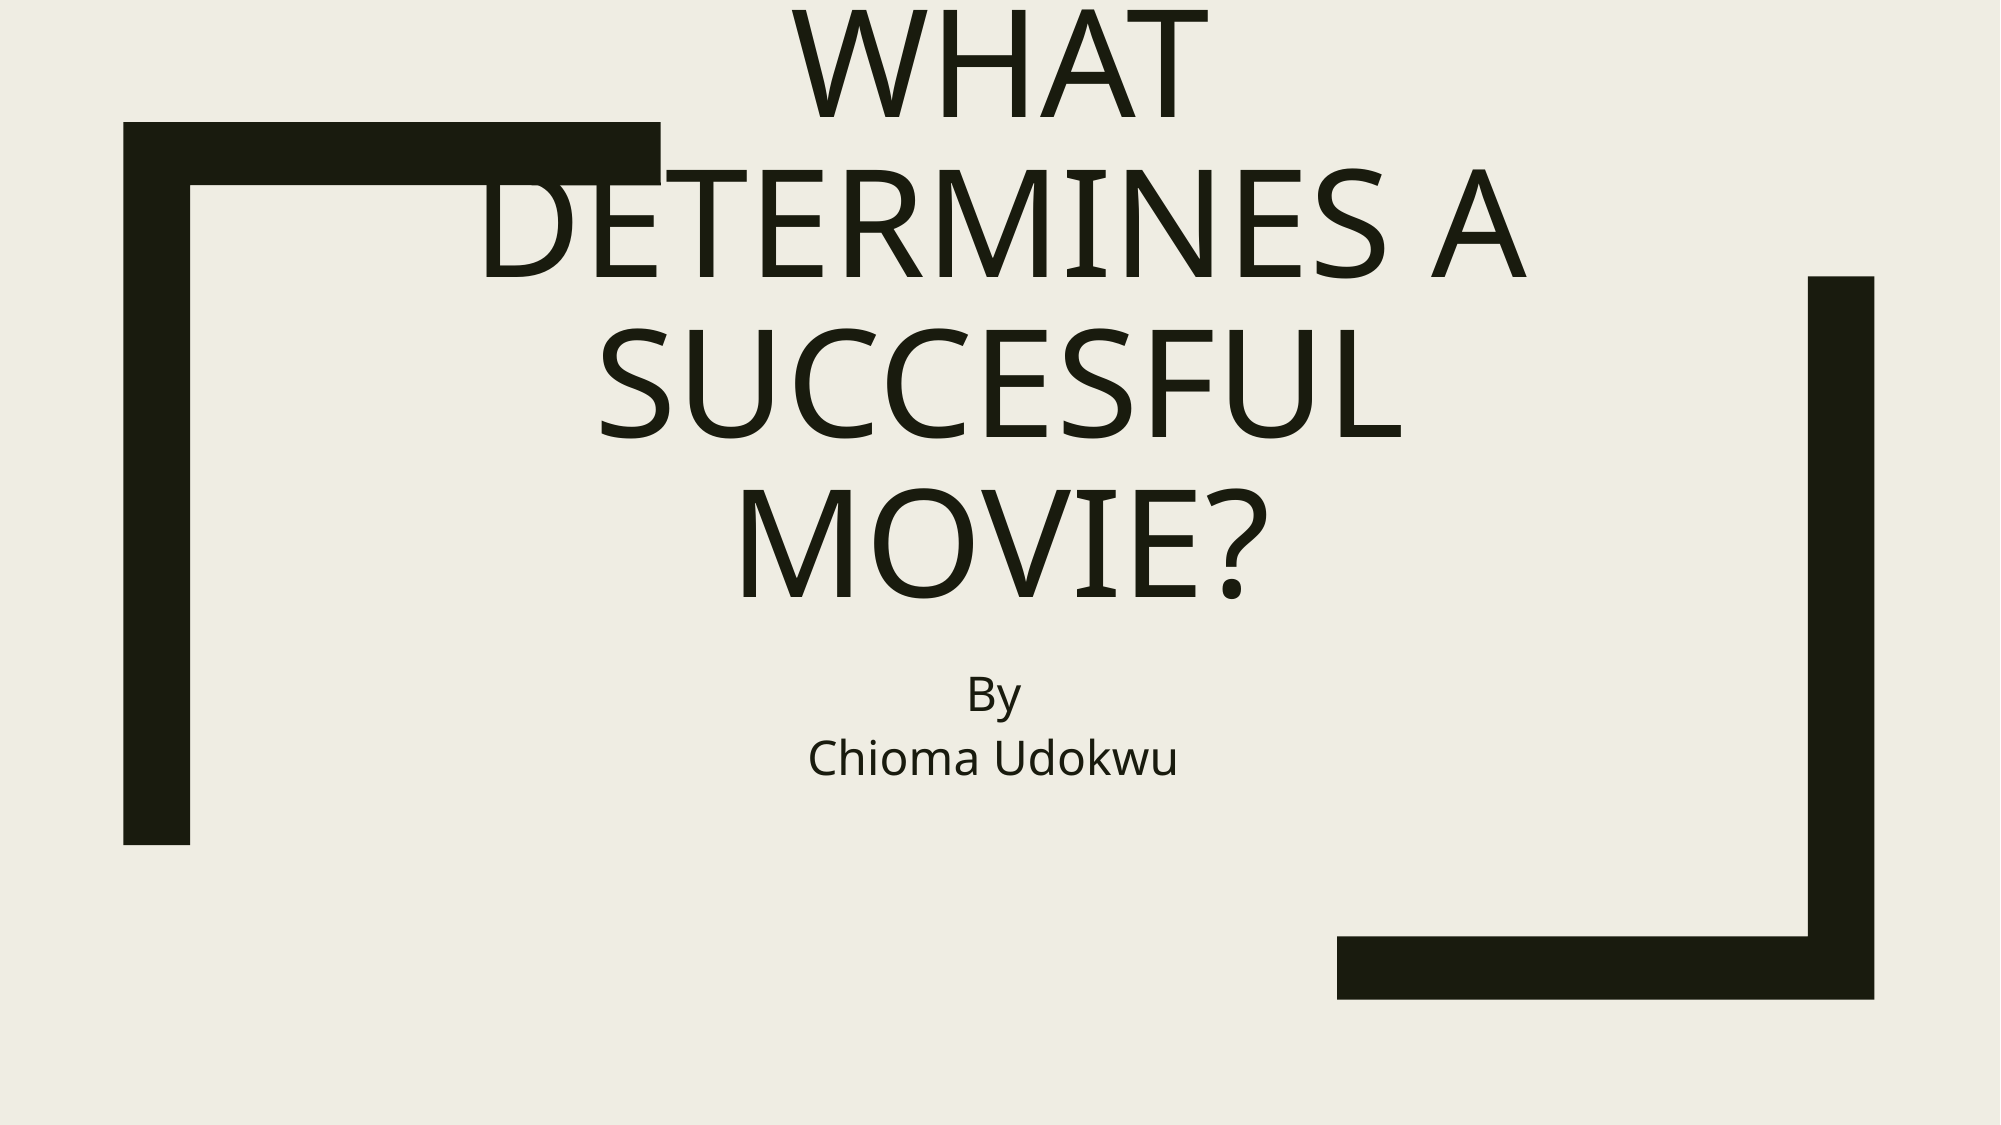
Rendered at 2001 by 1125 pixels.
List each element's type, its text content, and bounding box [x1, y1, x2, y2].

title What Determines a Succesful Movie? [314, 293, 1686, 638]
subtitle By Chioma Udokwu [439, 649, 1561, 828]
